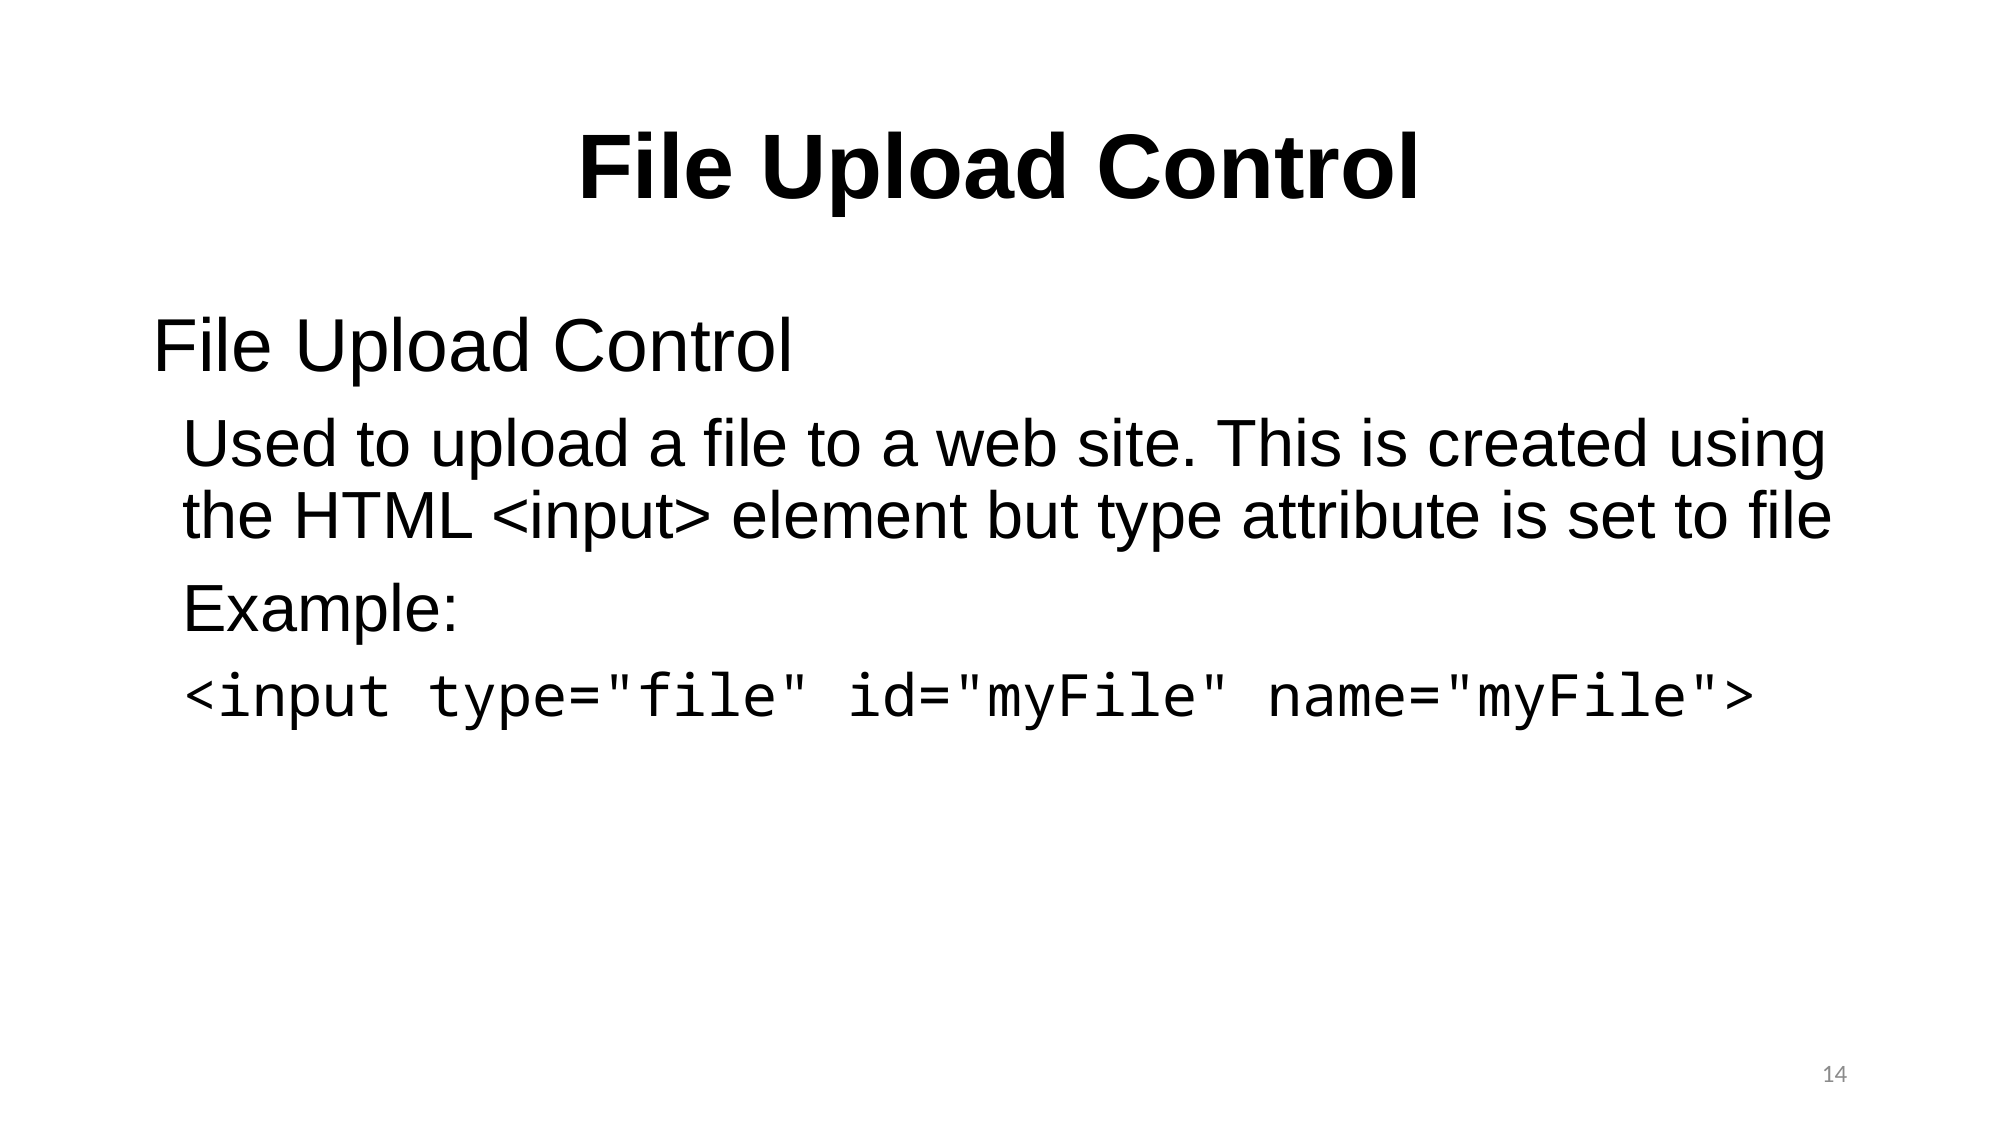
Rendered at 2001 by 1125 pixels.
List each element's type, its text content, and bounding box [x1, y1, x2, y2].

title File Upload Control [137, 59, 1863, 278]
slide_number 14 [1412, 1042, 1863, 1103]
list File Upload Control Used to upload a file to a web site. This is created using the HTML <input> element but type attribute is set to file Example: <input type="file" id="myFile" name="myFile"> [137, 299, 1863, 1014]
